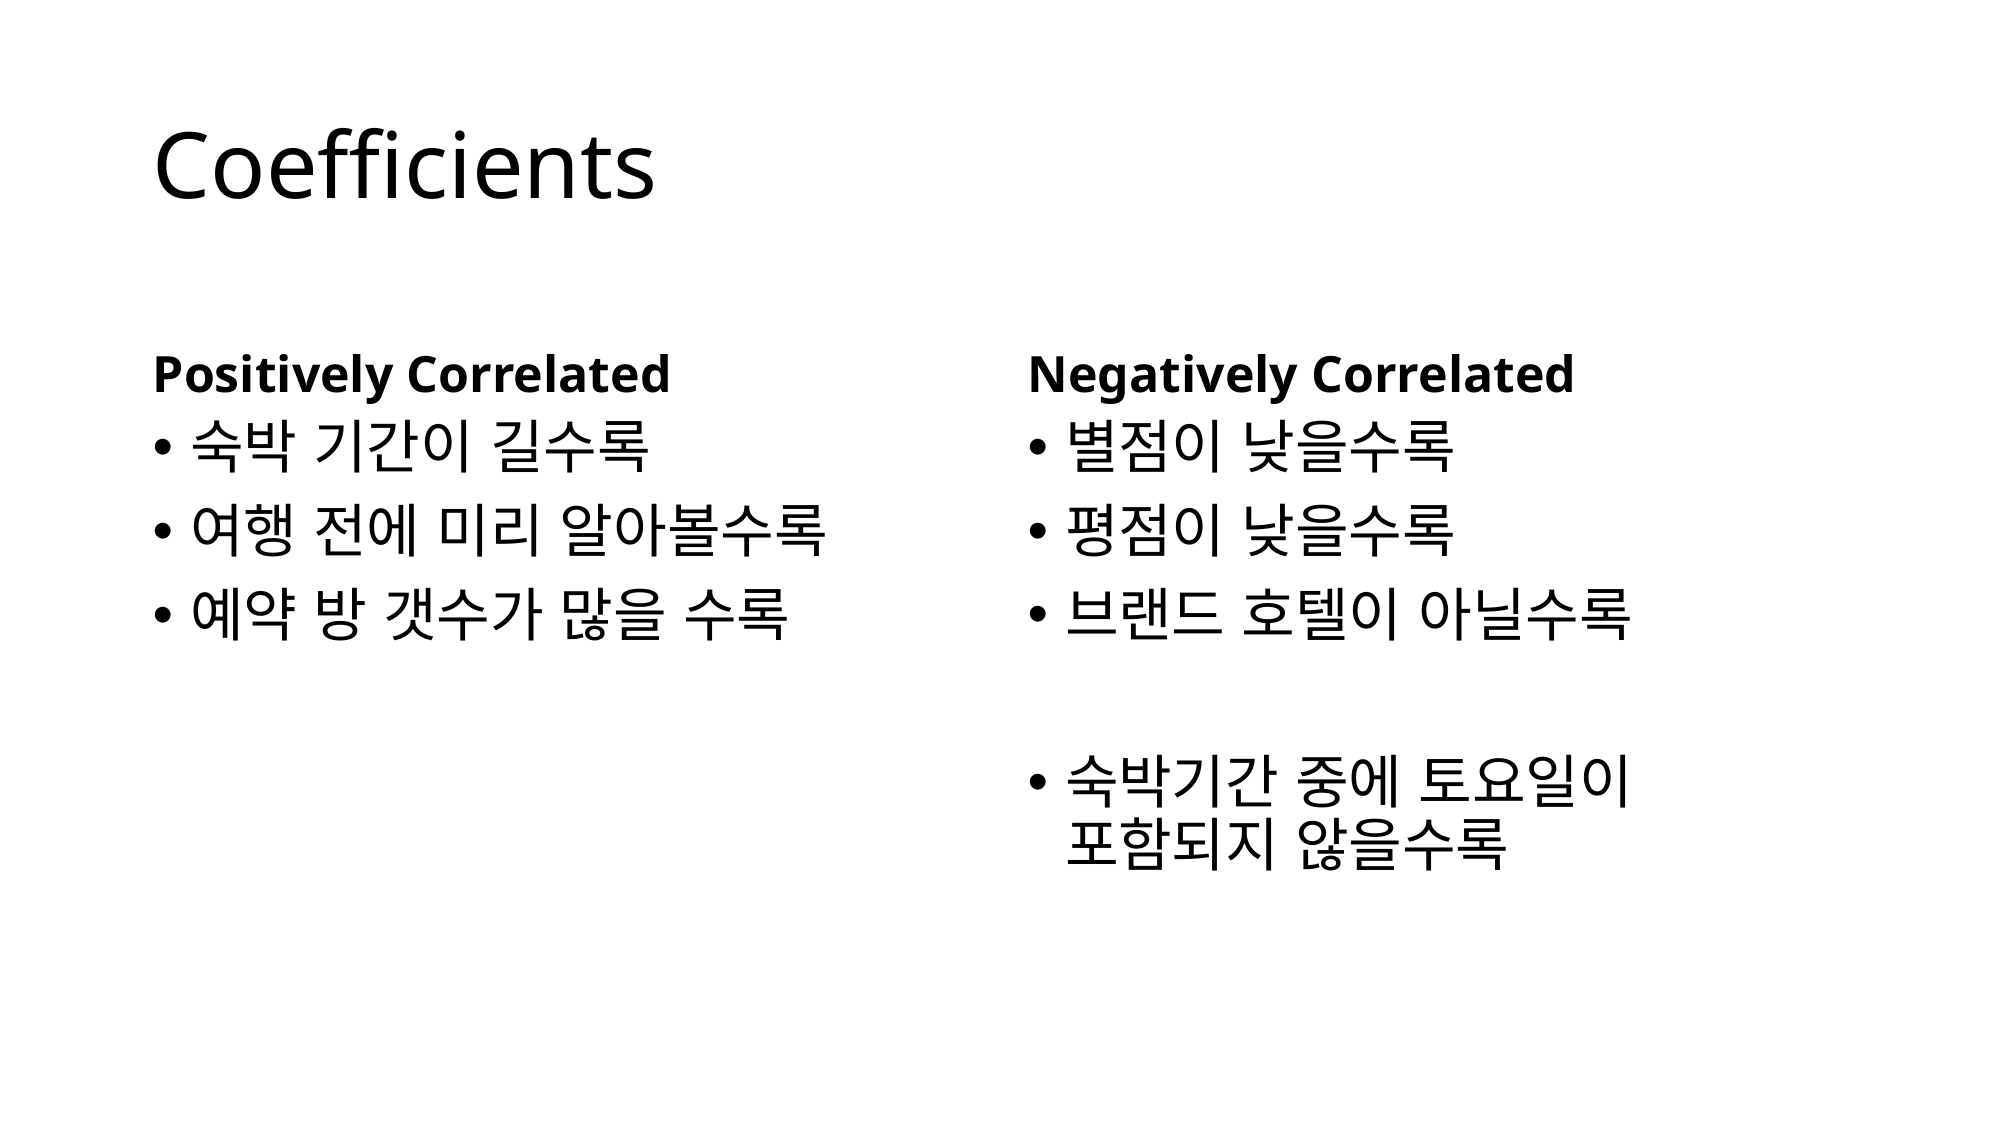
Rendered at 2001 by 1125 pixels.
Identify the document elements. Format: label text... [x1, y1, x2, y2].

list Positively Correlated [137, 275, 984, 410]
title Coefficients [137, 59, 1863, 278]
list 별점이 낮을수록 평점이 낮을수록 브랜드 호텔이 아닐수록 숙박기간 중에 토요일이 포함되지 않을수록 [1012, 410, 1863, 1016]
list Negatively Correlated [1012, 275, 1863, 410]
list 숙박 기간이 길수록 여행 전에 미리 알아볼수록 예약 방 갯수가 많을 수록 [137, 410, 984, 1016]
